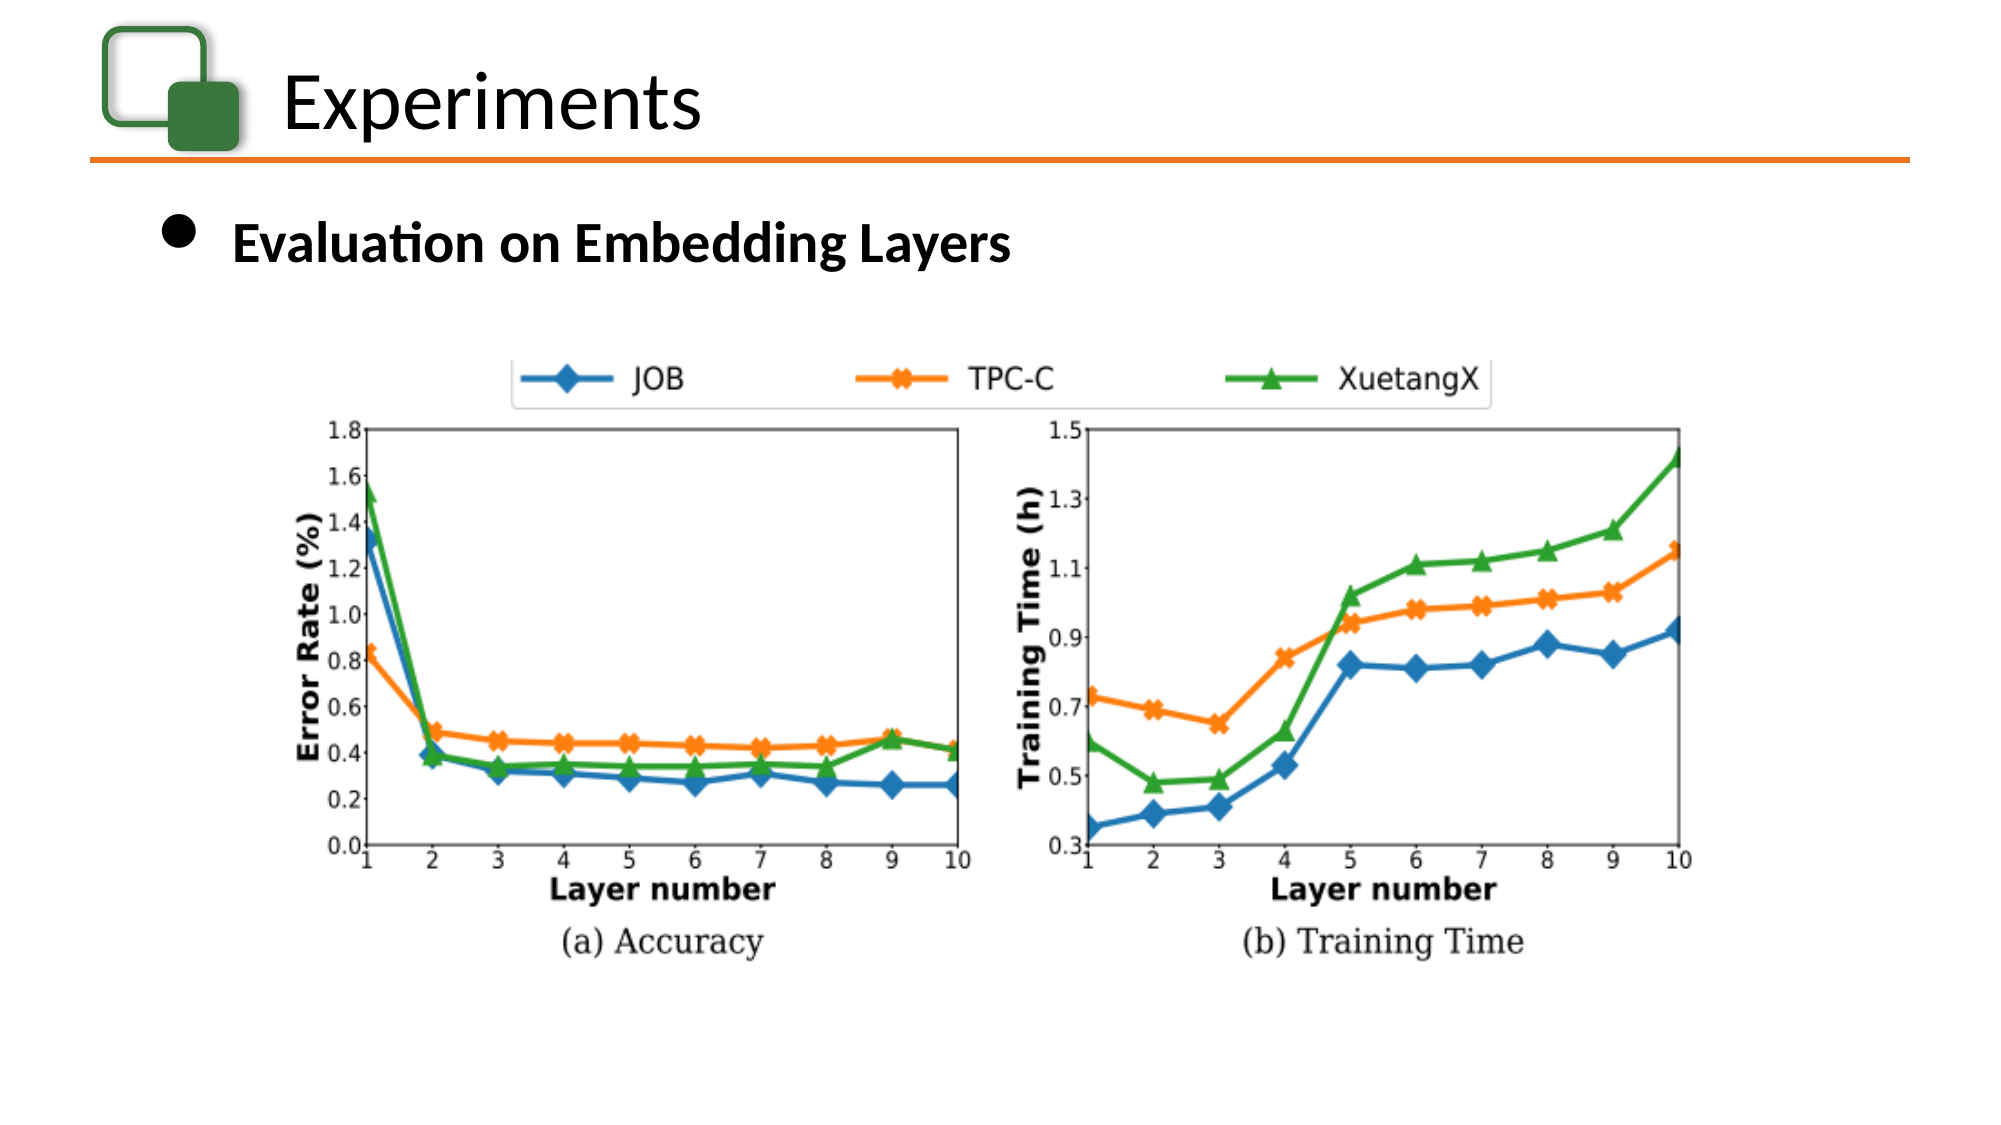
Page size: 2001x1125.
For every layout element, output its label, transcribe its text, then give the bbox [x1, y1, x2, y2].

text_box Evaluation on Embedding Layers [143, 196, 1850, 282]
picture [270, 360, 1730, 965]
text_box Experiments [267, 39, 1850, 154]
text_box [167, 81, 239, 152]
text_box [104, 28, 205, 126]
